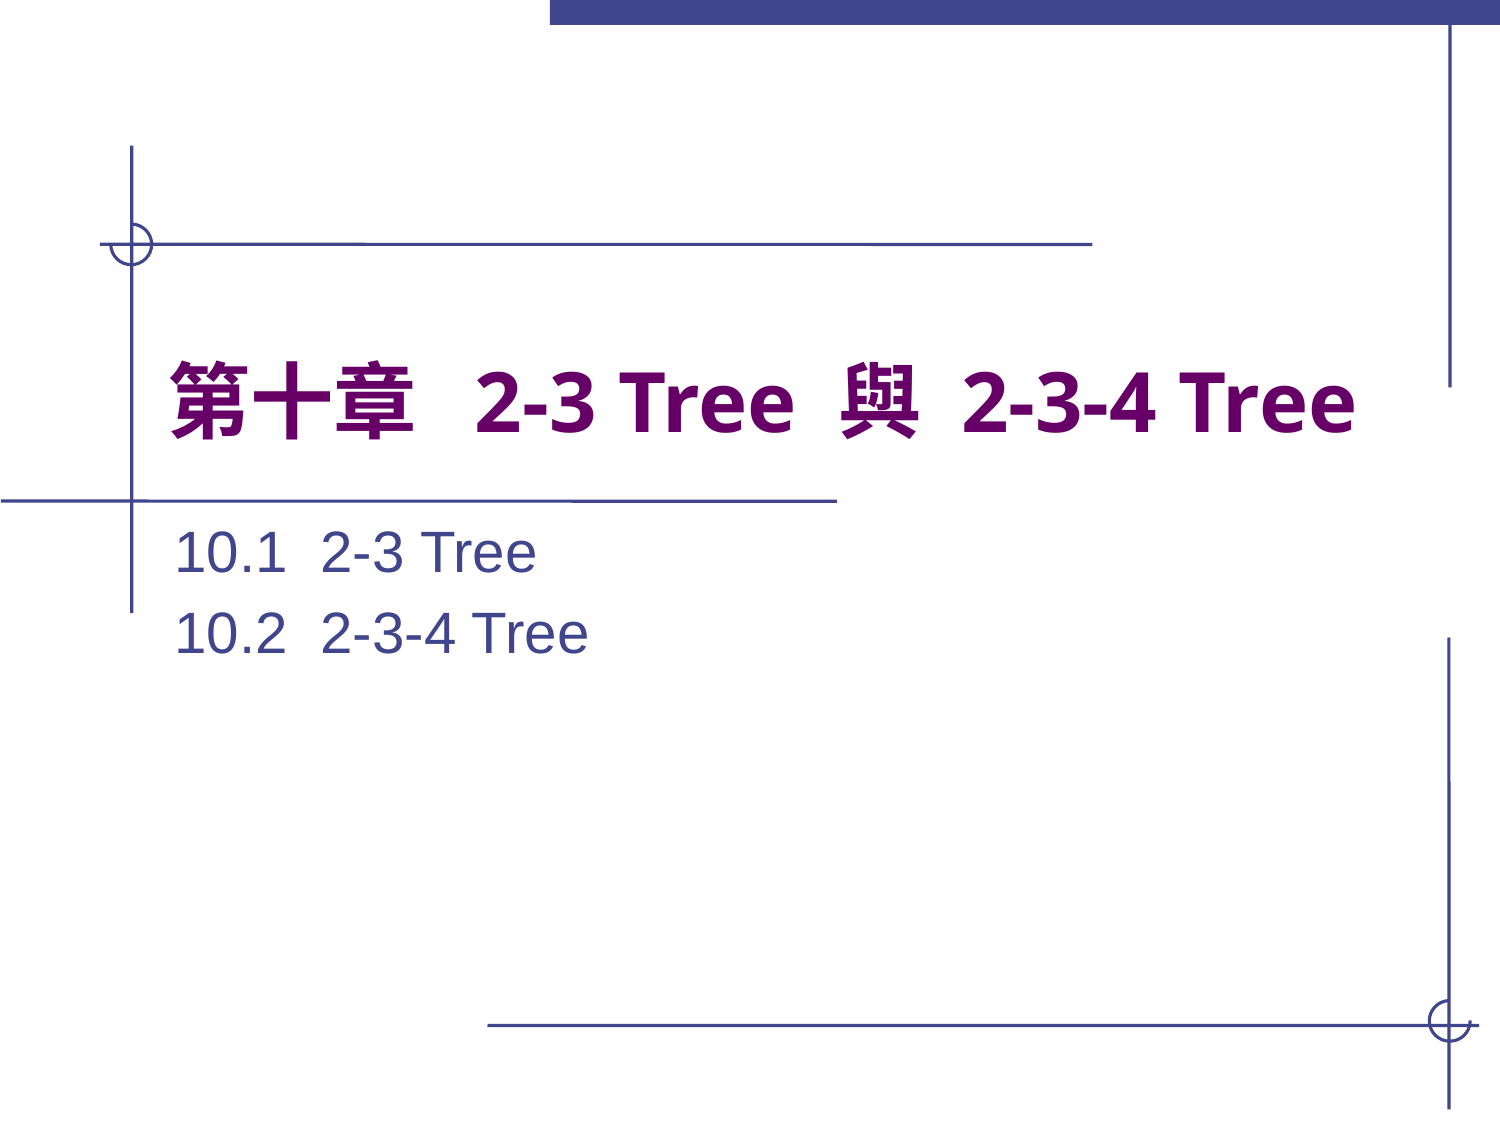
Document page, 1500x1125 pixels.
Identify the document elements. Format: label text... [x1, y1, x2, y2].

title 第十章 2-3 Tree 與 2-3-4 Tree [150, 268, 1375, 457]
subtitle 10.1 2-3 Tree 10.2 2-3-4 Tree [159, 506, 1422, 977]
